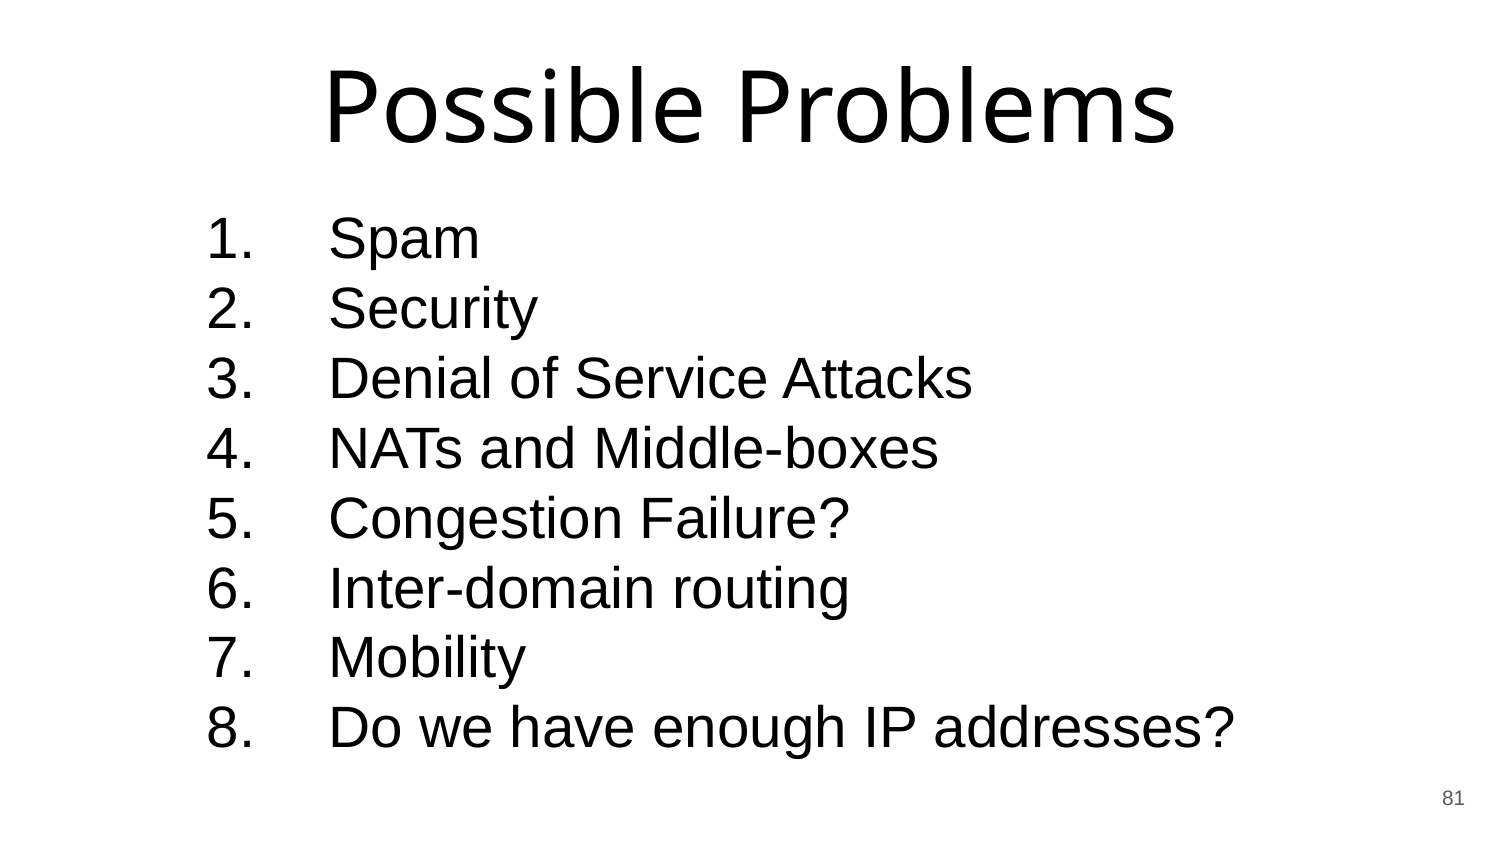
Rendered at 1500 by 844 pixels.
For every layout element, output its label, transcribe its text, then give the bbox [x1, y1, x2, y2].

text_box 81 [1431, 764, 1480, 830]
text_box Spam Security Denial of Service Attacks NATs and Middle-boxes Congestion Failure? Inter-domain routing Mobility Do we have enough IP addresses? [191, 192, 1431, 844]
text_box Possible Problems [53, 27, 1447, 242]
